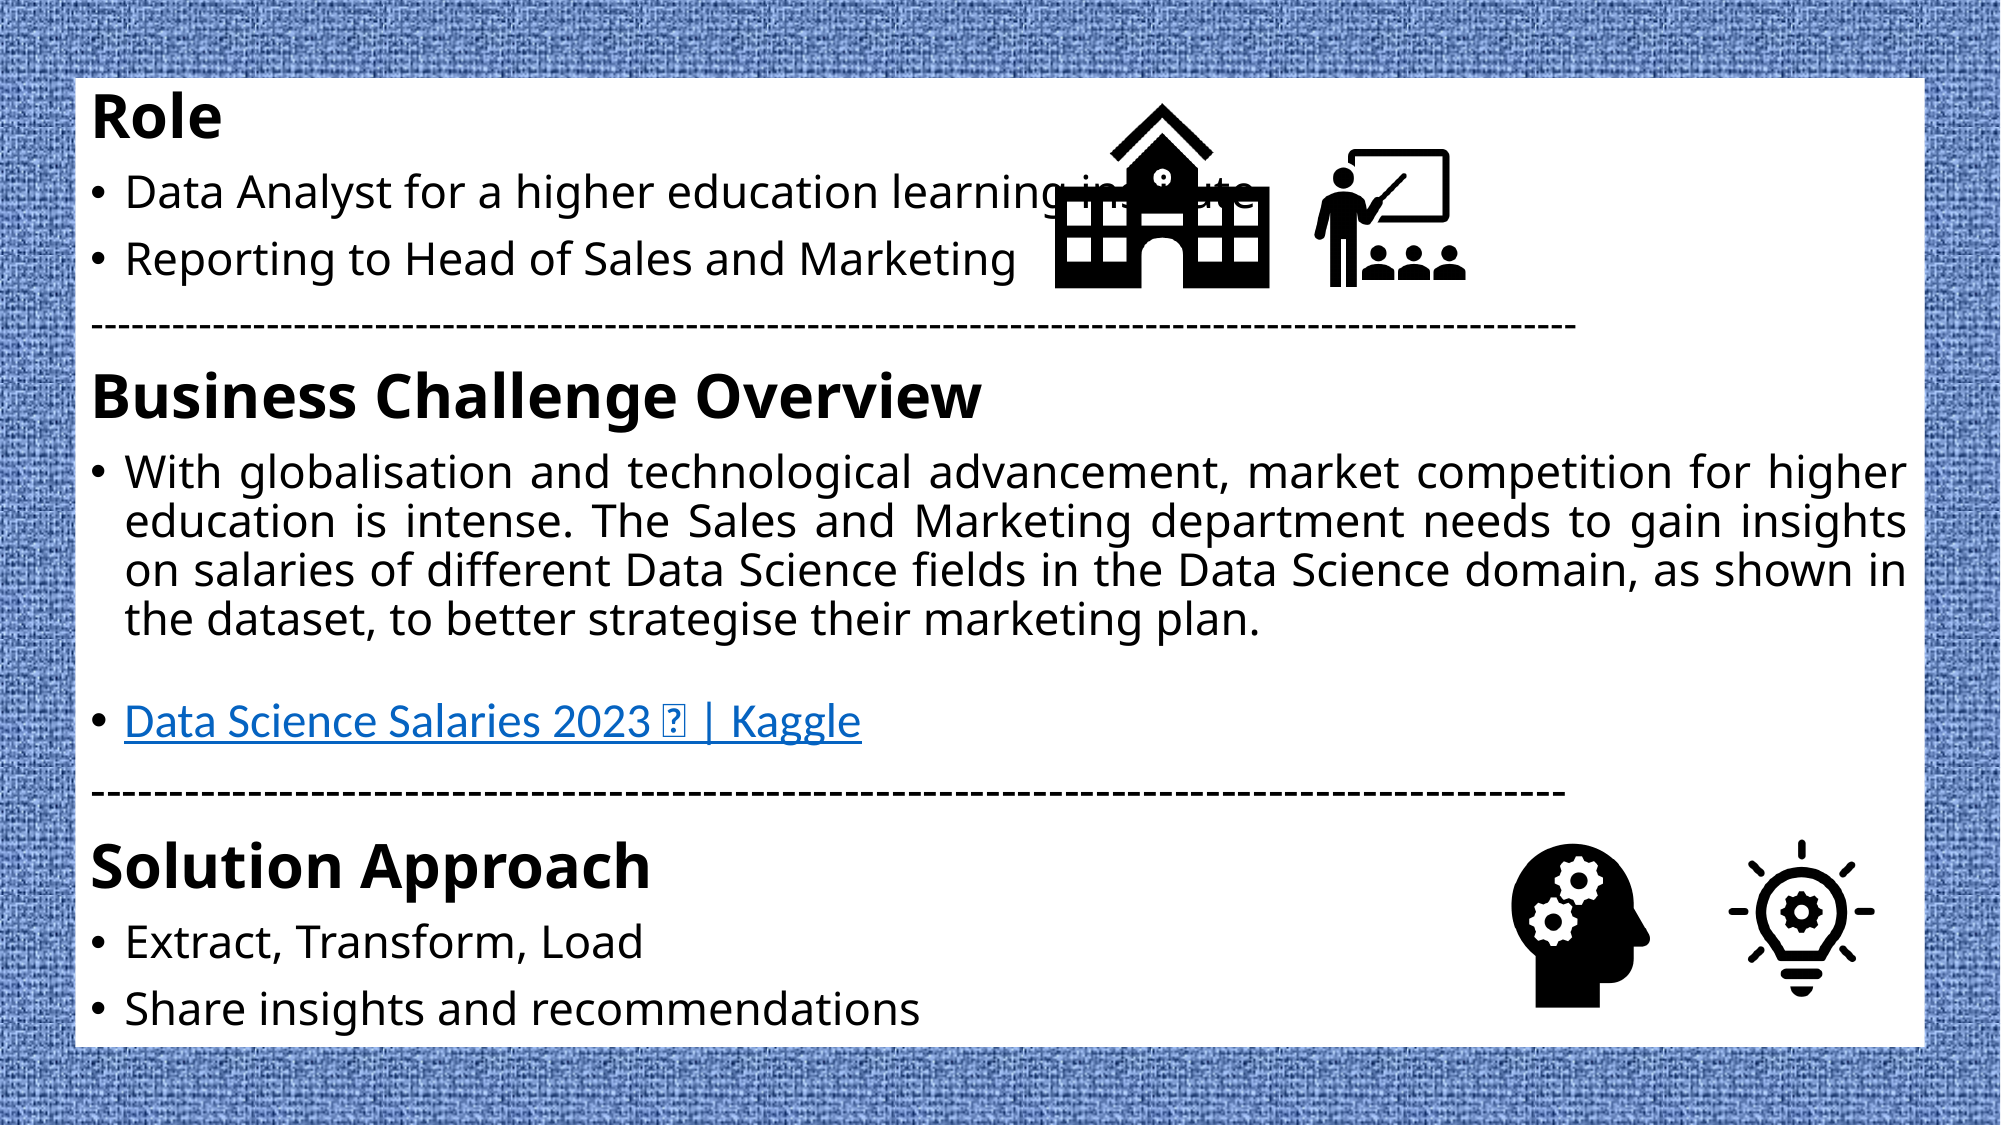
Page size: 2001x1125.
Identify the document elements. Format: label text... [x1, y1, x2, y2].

list Role Data Analyst for a higher education learning institute Reporting to Head of Sales and Marketing -------------------------------------------------------------------------------------------------------------- Business Challenge Overview With globalisation and technological advancement, market competition for higher education is intense. The Sales and Marketing department needs to gain insights on salaries of different Data Science fields in the Data Science domain, as shown in the dataset, to better strategise their marketing plan. Data Science Salaries 2023 💸 | Kaggle ---------------------------------------------------------------------------------------------- Solution Approach Extract, Transform, Load Share insights and recommendations [75, 78, 1925, 1047]
picture [0, 0, 2001, 1125]
